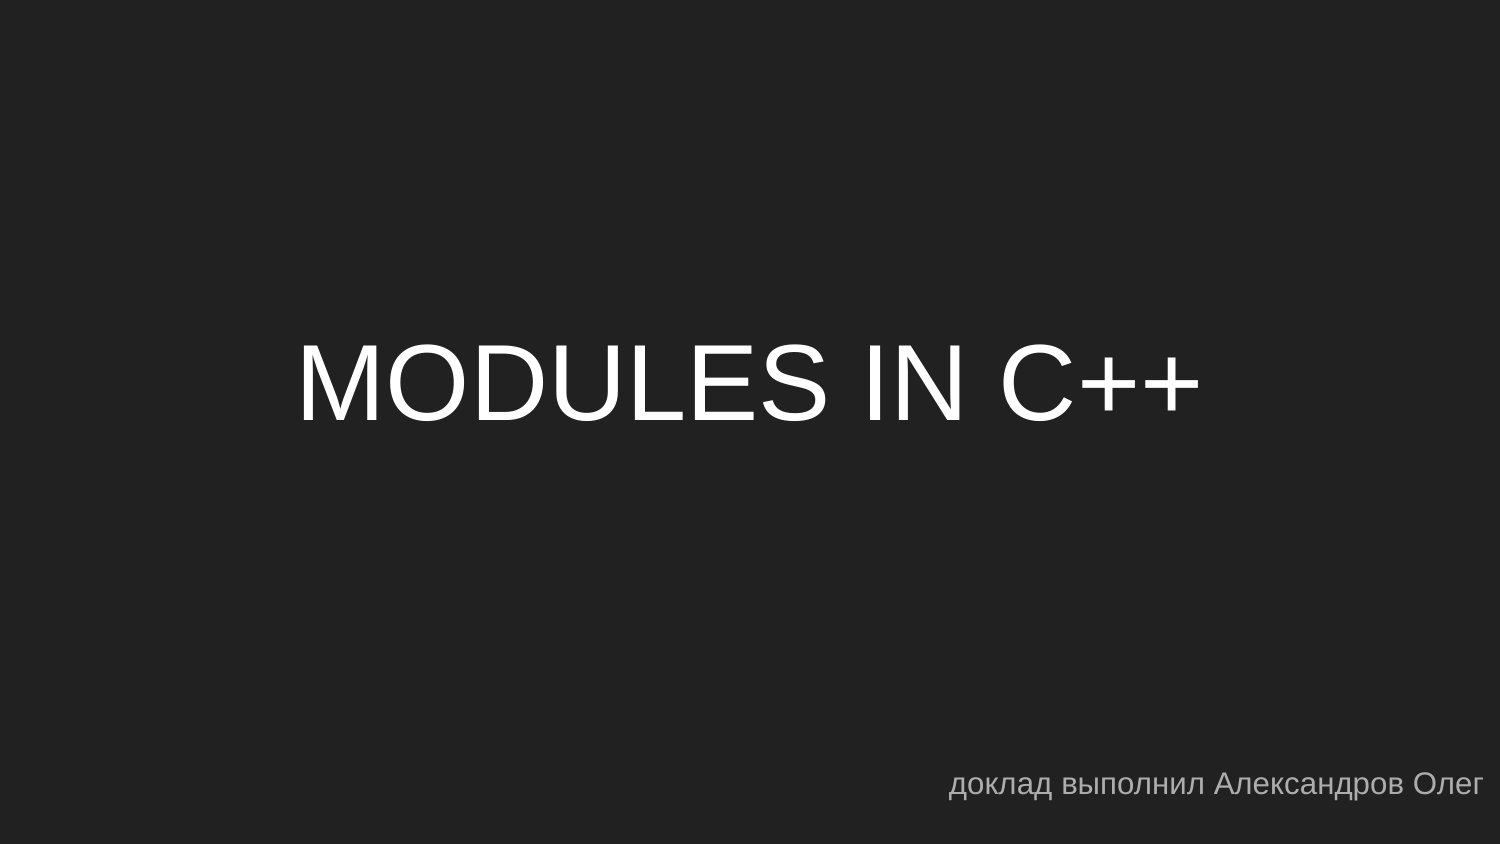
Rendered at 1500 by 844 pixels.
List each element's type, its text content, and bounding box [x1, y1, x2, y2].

subtitle доклад выполнил Александров Олег [402, 751, 1500, 844]
title MODULES IN C++ [51, 122, 1449, 459]
